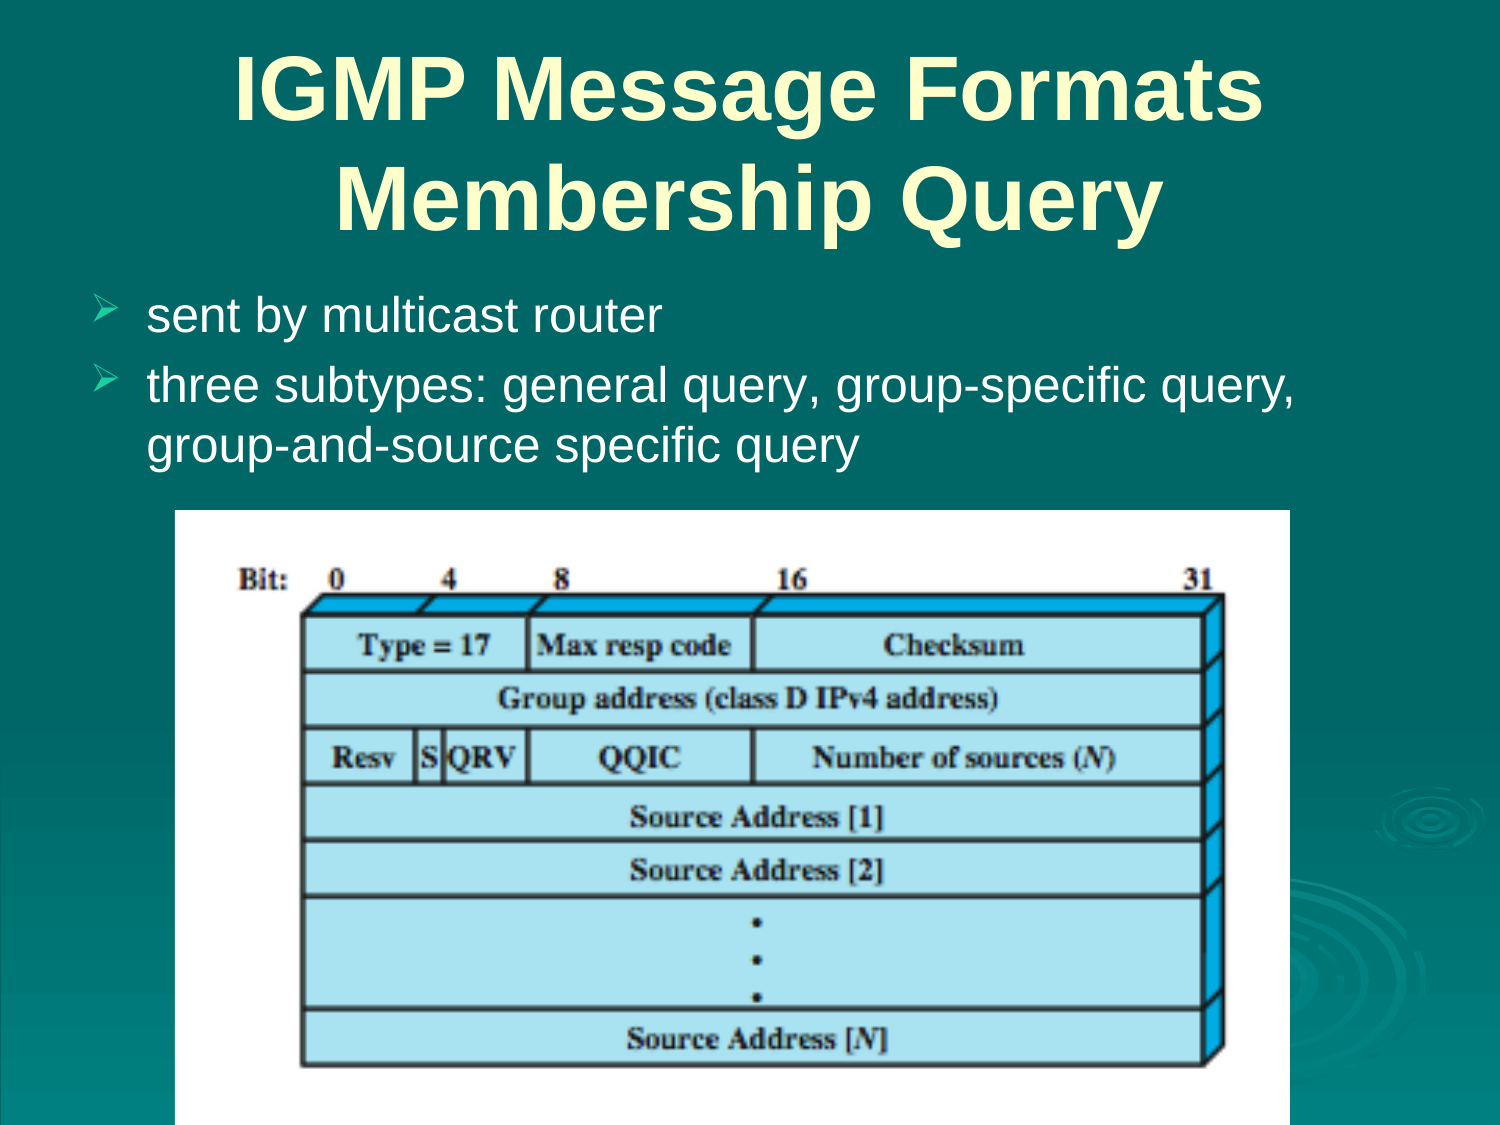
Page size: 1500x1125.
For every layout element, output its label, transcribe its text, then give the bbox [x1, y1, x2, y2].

picture [174, 510, 1290, 1125]
title IGMP Message Formats Membership Query [74, 45, 1426, 233]
list sent by multicast router three subtypes: general query, group-specific query, group-and-source specific query [74, 274, 1426, 501]
